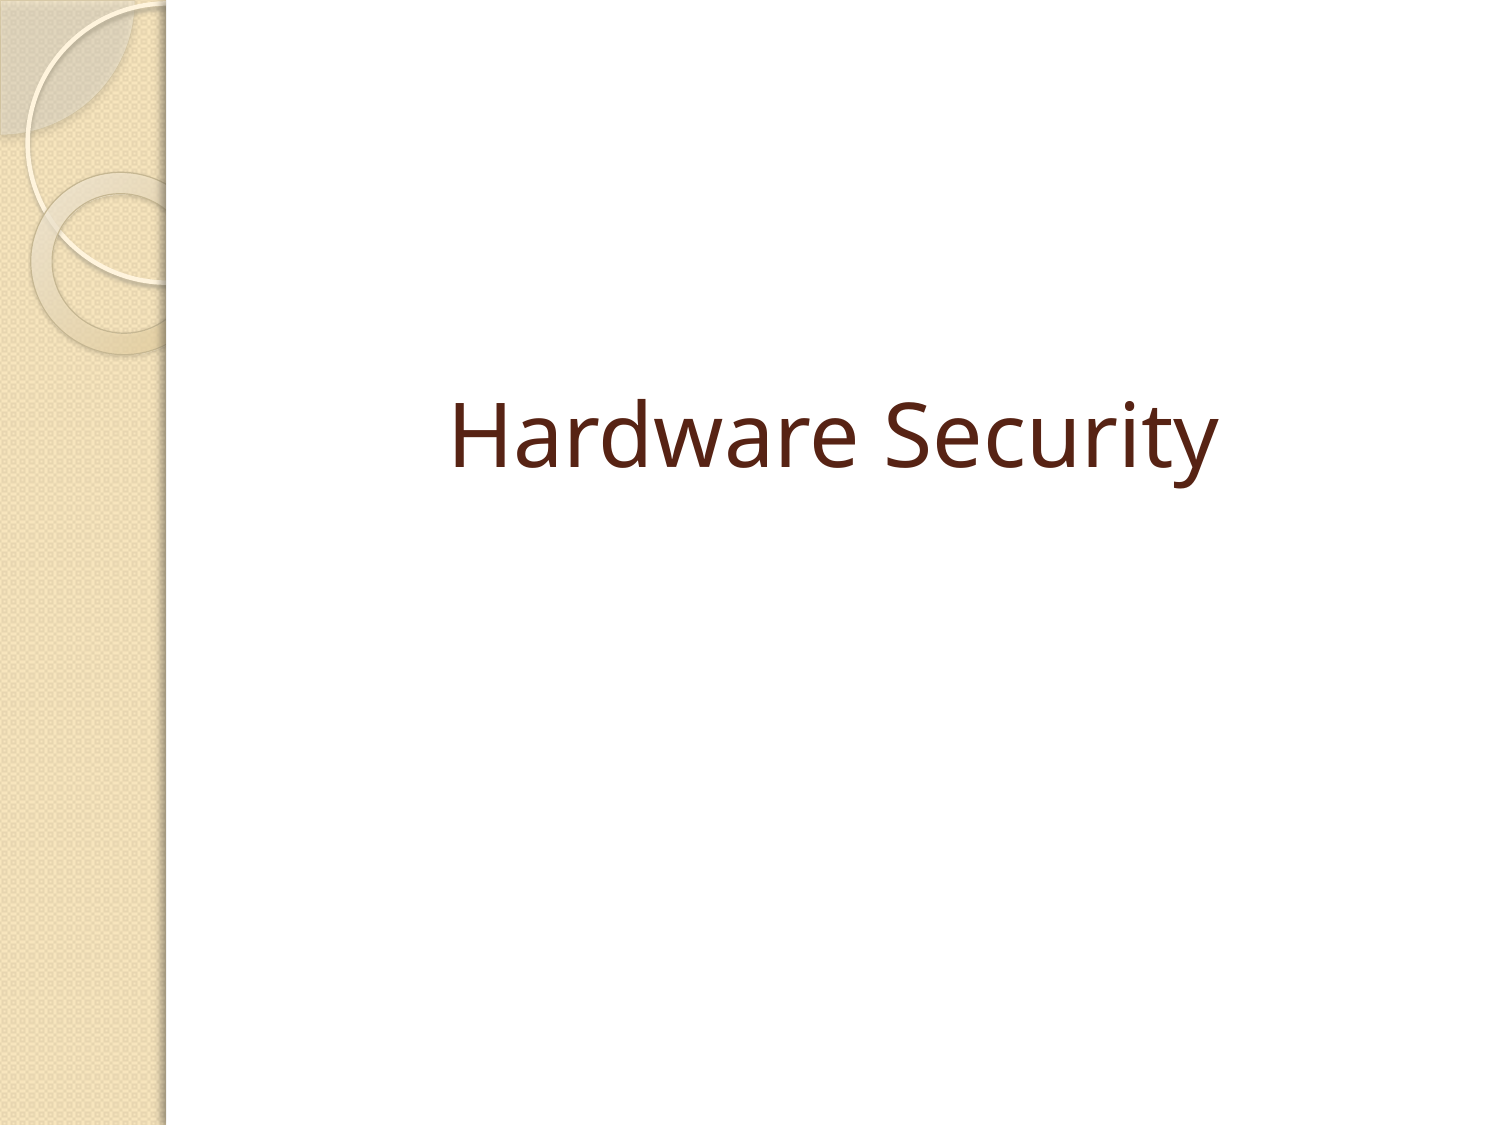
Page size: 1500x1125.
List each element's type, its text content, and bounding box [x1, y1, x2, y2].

title Hardware Security [218, 338, 1449, 526]
